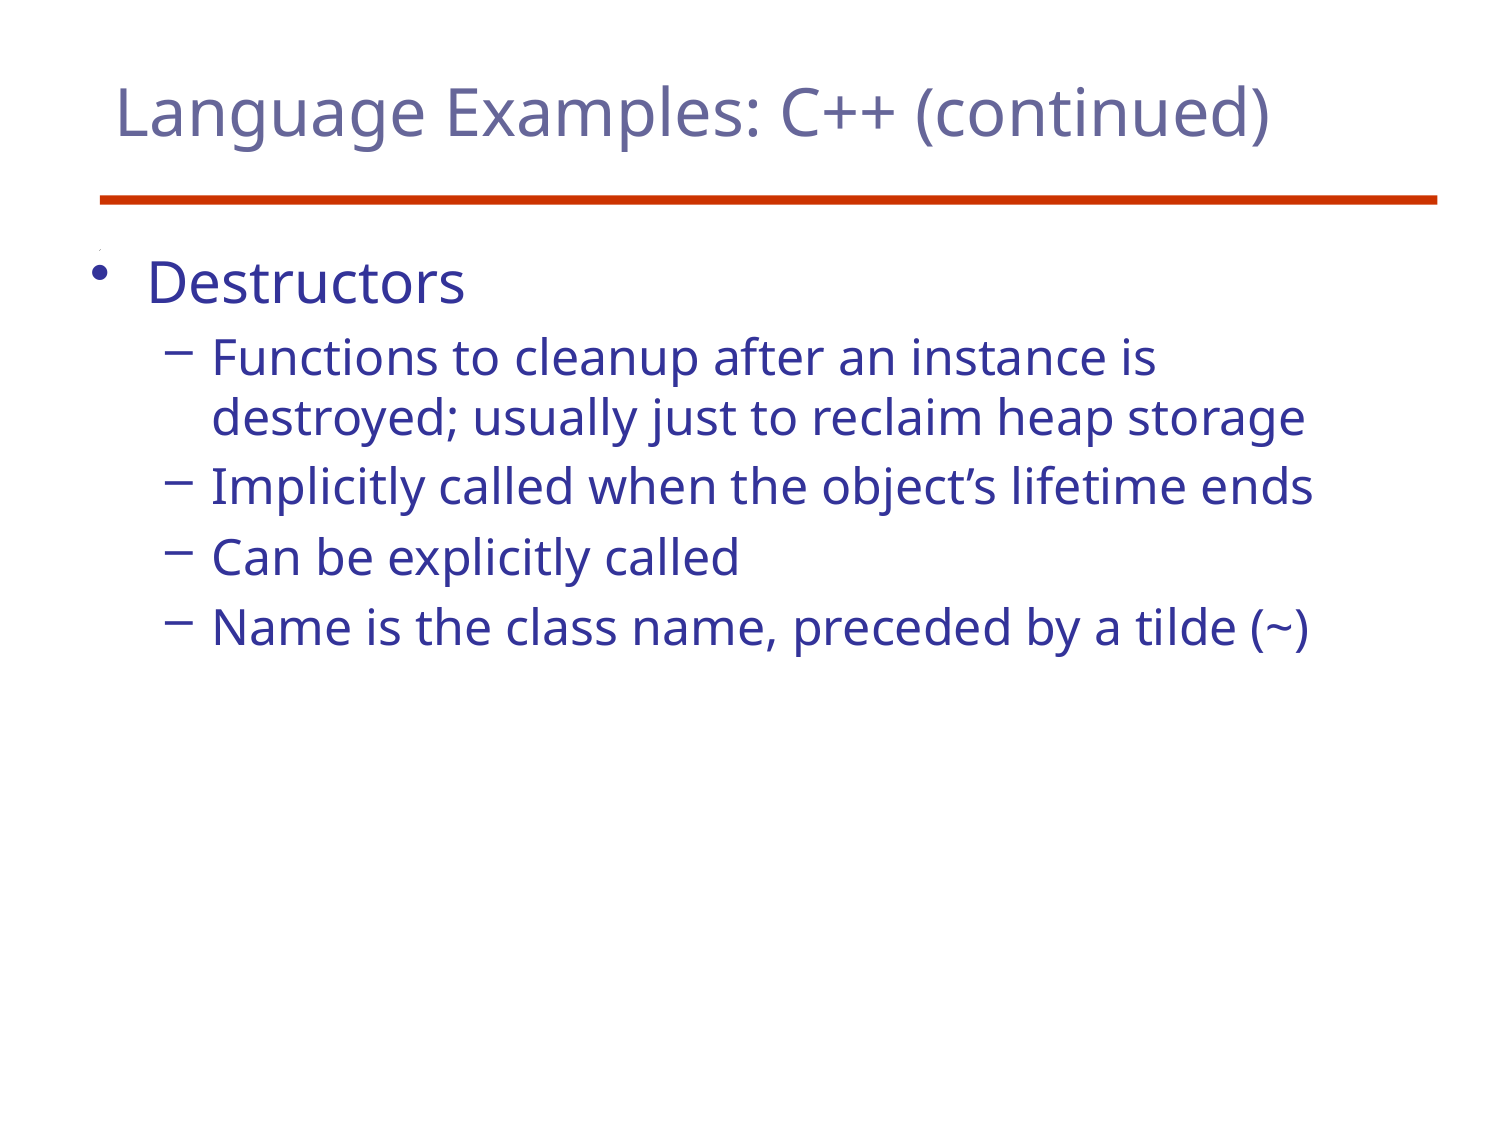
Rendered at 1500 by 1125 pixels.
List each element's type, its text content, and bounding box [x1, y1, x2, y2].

list Destructors Functions to cleanup after an instance is destroyed; usually just to reclaim heap storage Implicitly called when the object’s lifetime ends Can be explicitly called Name is the class name, preceded by a tilde (~) [75, 237, 1413, 988]
title Language Examples: C++ (continued) [99, 62, 1438, 250]
